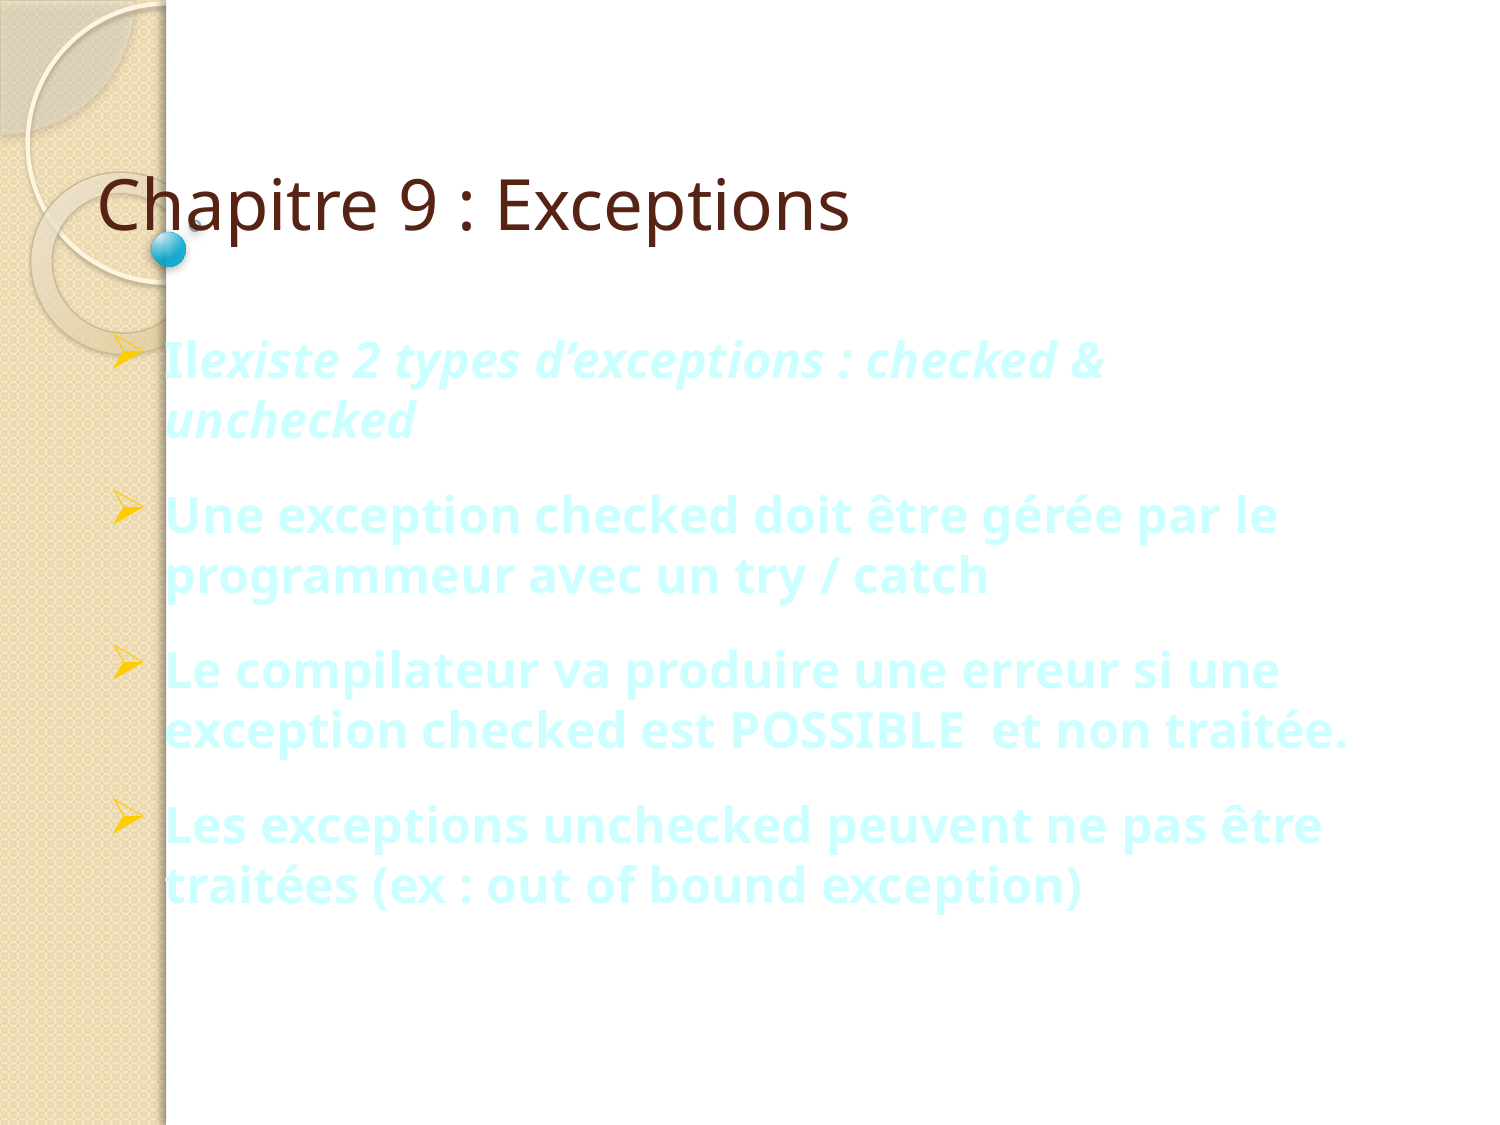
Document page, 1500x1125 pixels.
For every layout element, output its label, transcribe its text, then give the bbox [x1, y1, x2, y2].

title Chapitre 9 : Exceptions [82, 152, 1370, 340]
subtitle Ilexiste 2 types d’exceptions : checked & unchecked Une exception checked doit être gérée par le programmeur avec un try / catch Le compilateur va produire une erreur si une exception checked est POSSIBLE et non traitée. Les exceptions unchecked peuvent ne pas être traitées (ex : out of bound exception) [93, 328, 1383, 1067]
